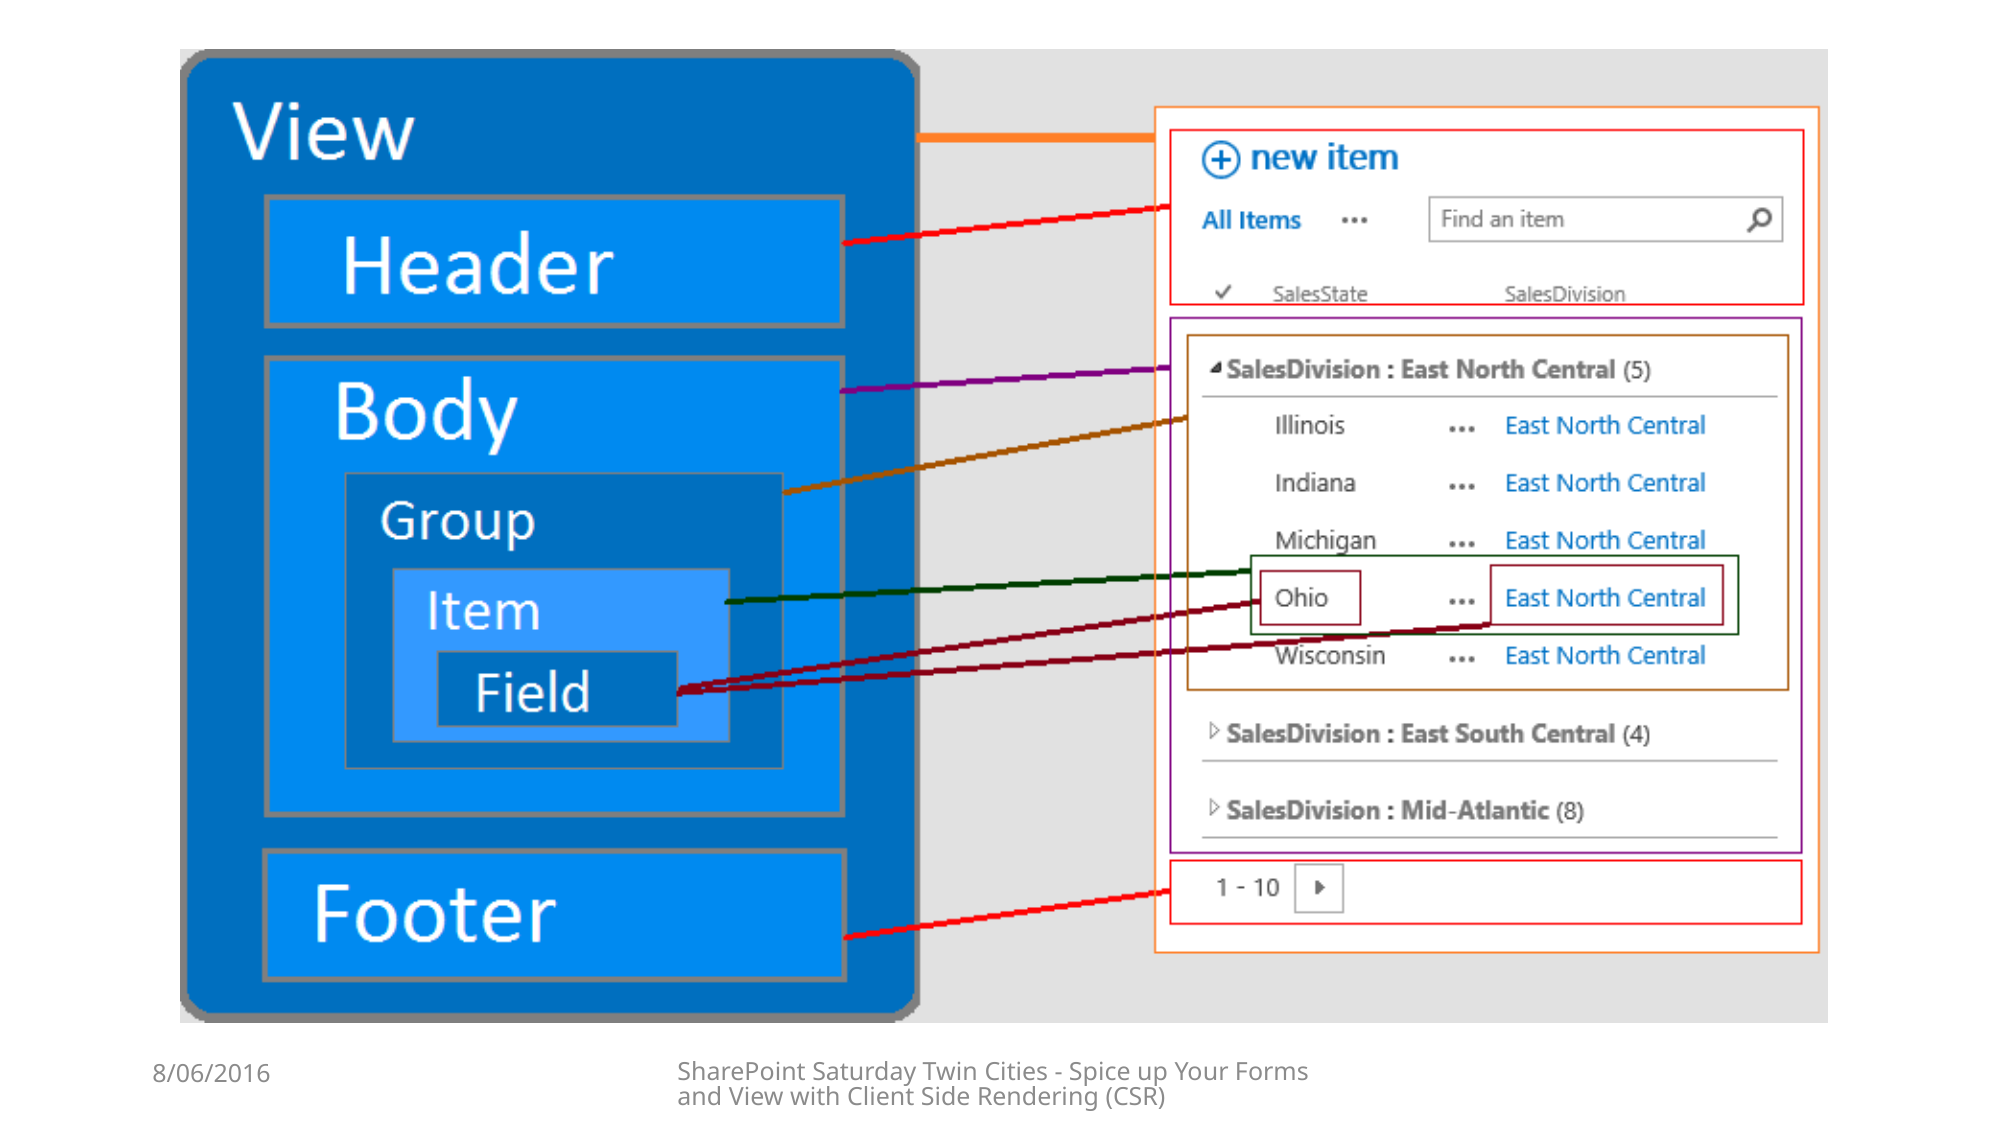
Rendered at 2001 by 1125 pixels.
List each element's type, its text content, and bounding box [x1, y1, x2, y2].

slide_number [137, 1042, 588, 1103]
footer SharePoint Saturday Twin Cities - Spice up Your Forms and View with Client Side Rendering (CSR) [662, 1042, 1338, 1103]
picture [180, 49, 1828, 1024]
